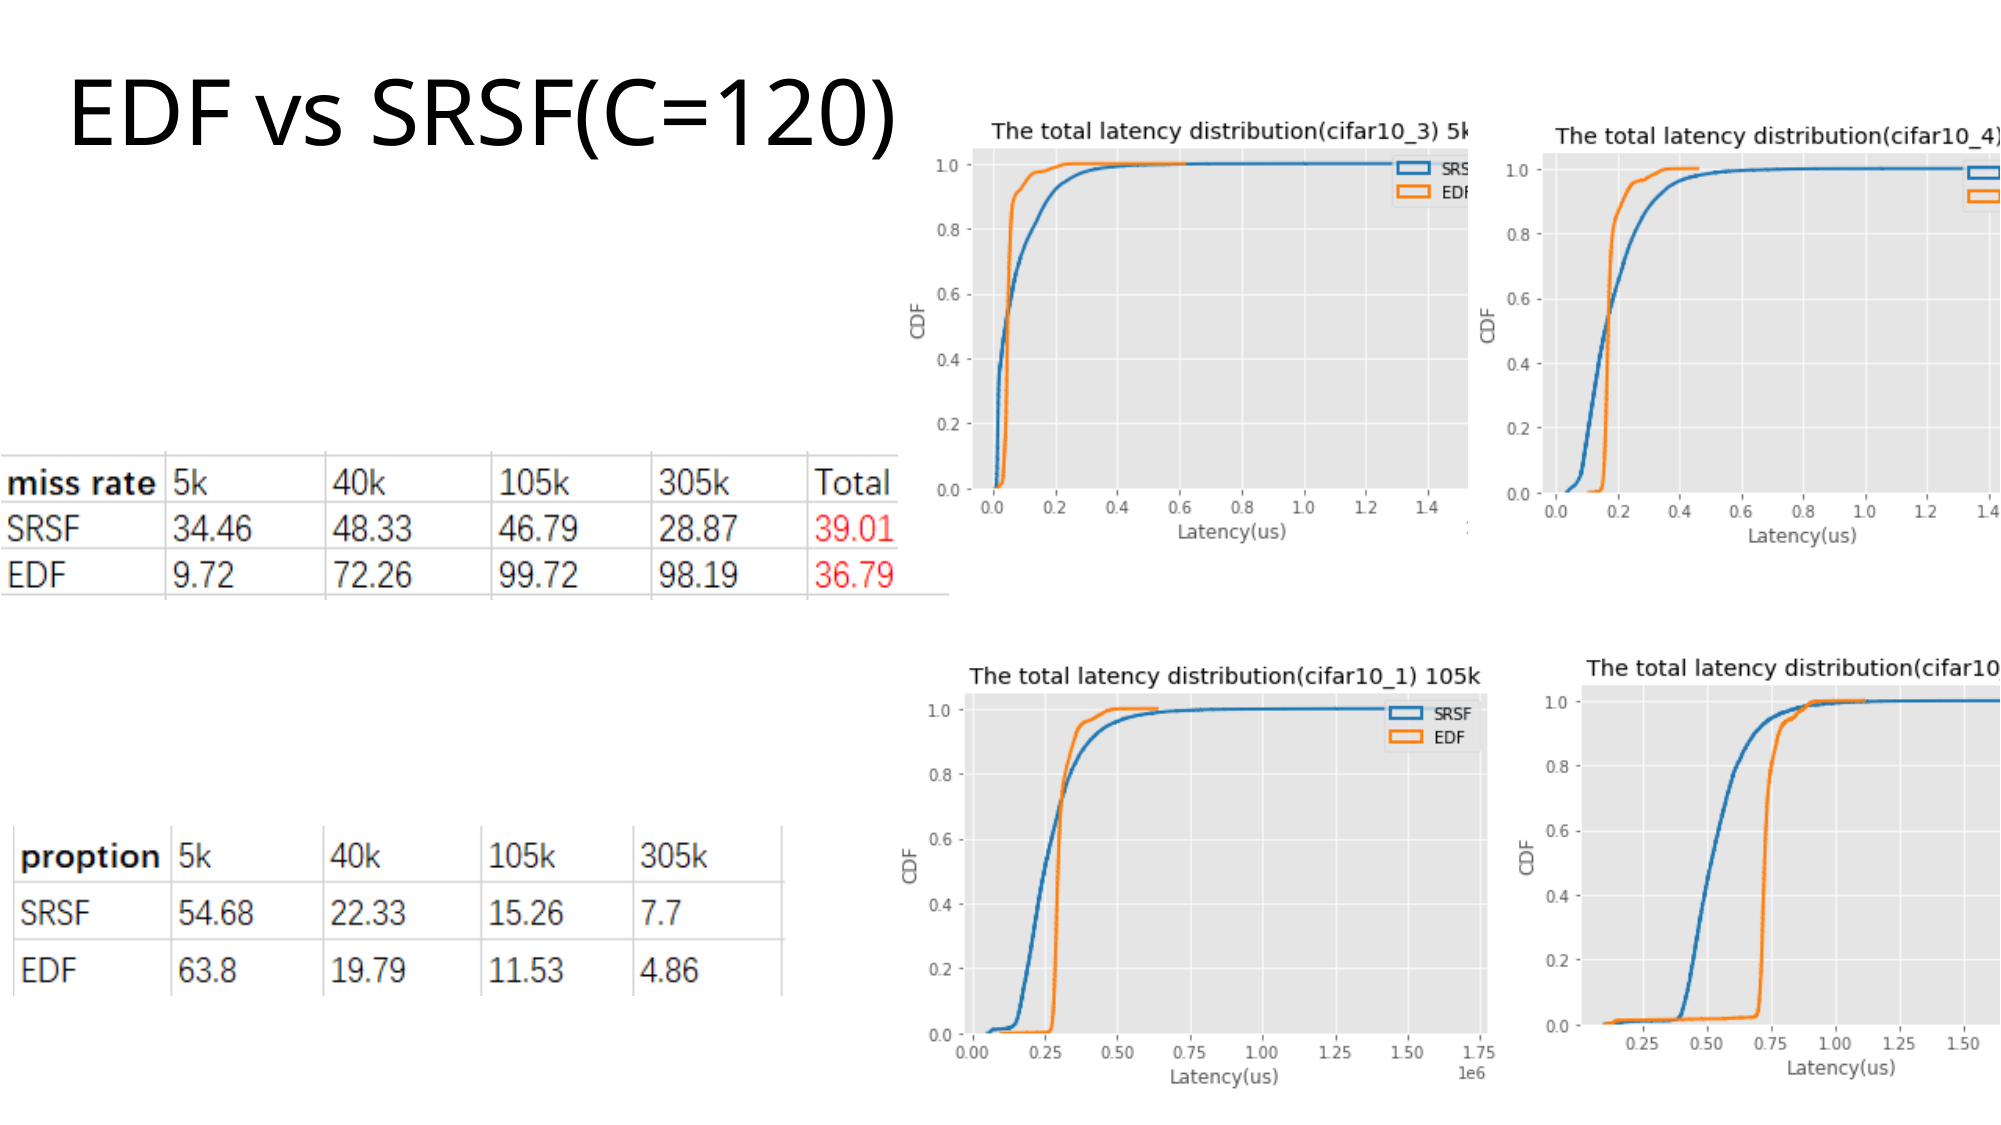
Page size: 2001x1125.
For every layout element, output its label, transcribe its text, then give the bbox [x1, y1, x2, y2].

title EDF vs SRSF(C=120) [51, 7, 1230, 225]
picture [890, 648, 2000, 1098]
picture [1, 111, 2000, 600]
picture [13, 826, 785, 996]
